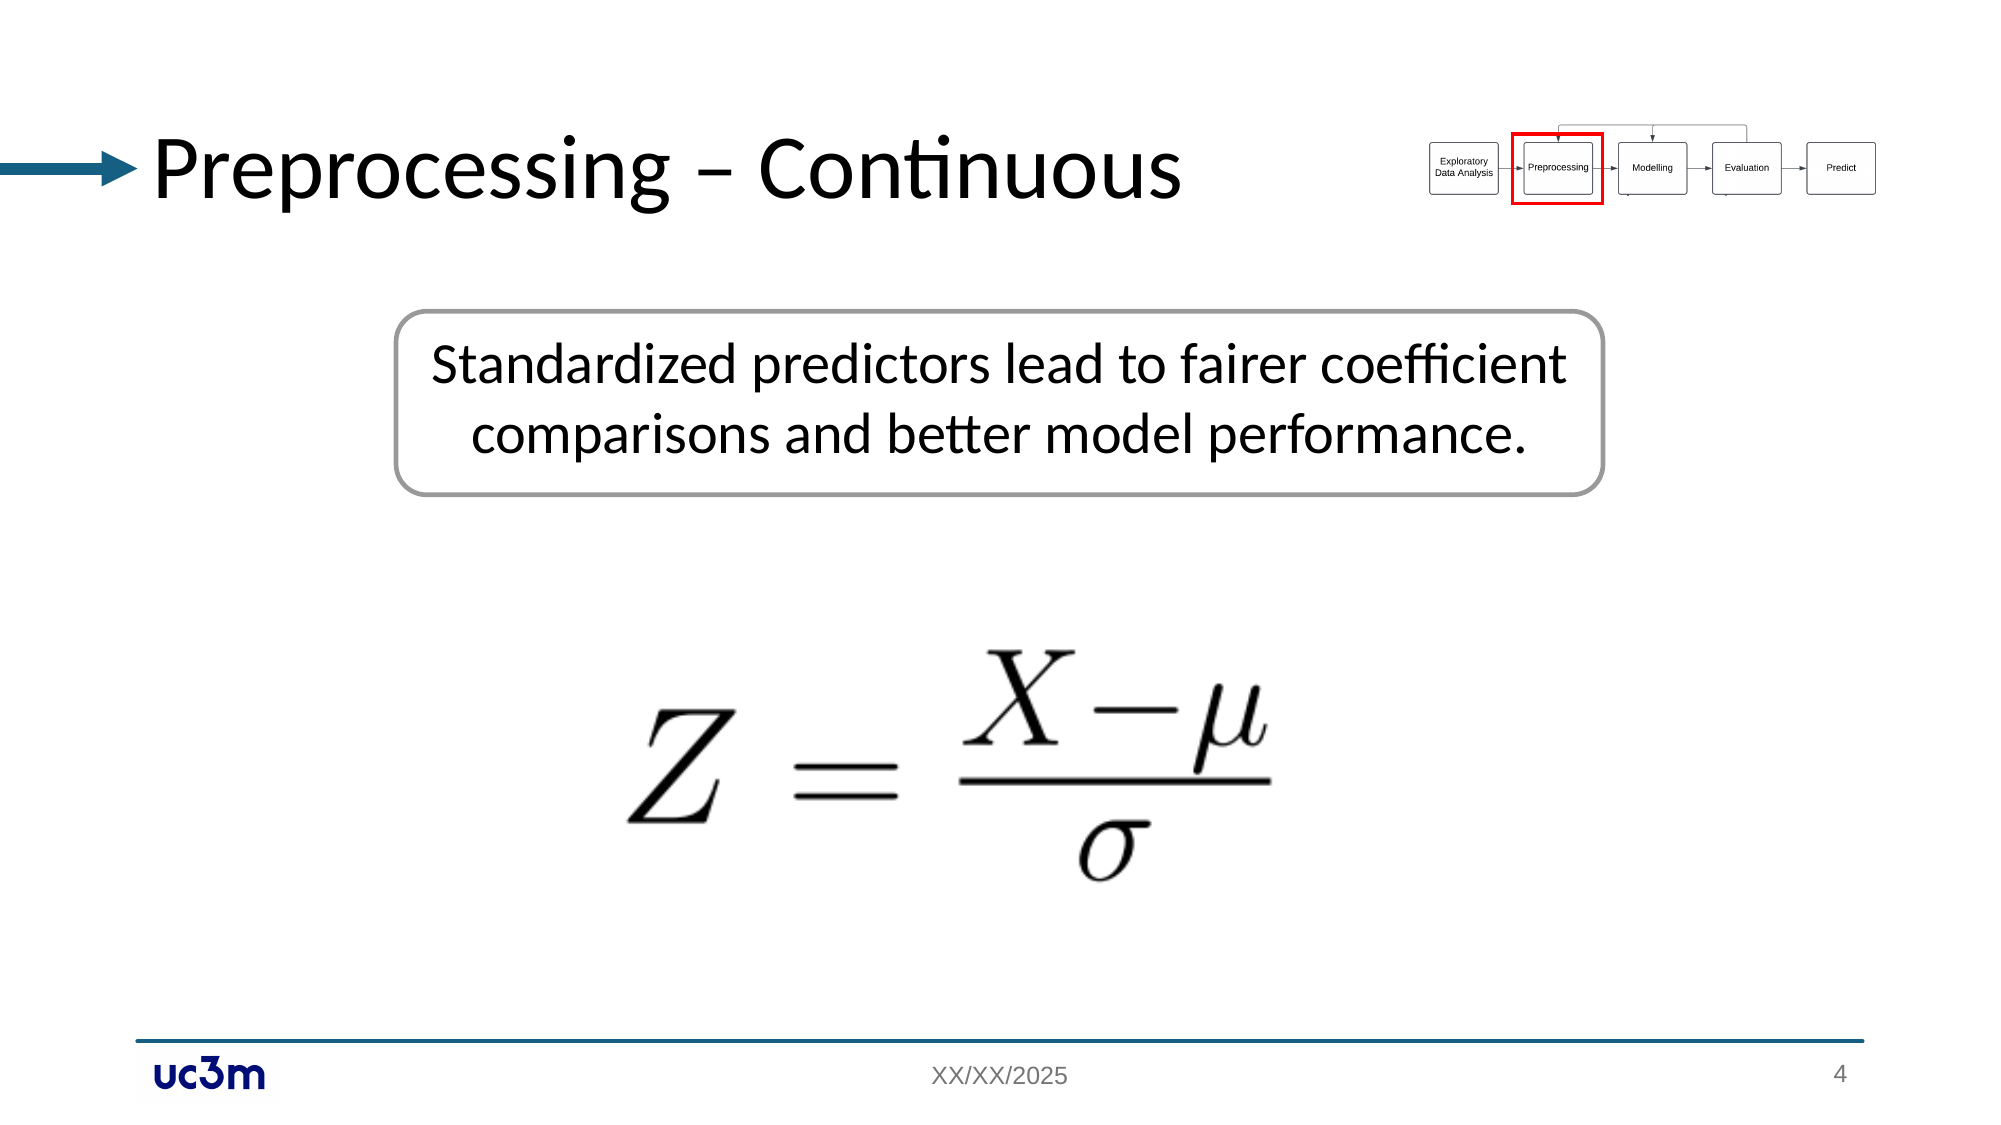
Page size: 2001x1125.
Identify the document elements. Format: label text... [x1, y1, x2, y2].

text_box Standardized predictors lead to fairer coefficient comparisons and better model performance. [357, 310, 1643, 494]
title Preprocessing – Continuous [137, 59, 1863, 278]
picture [1412, 111, 1894, 196]
picture [573, 592, 1338, 909]
text_box [396, 311, 1604, 495]
picture [137, 1043, 279, 1103]
slide_number XX/XX/2025 [774, 1044, 1225, 1105]
slide_number 3 [1412, 1042, 1863, 1103]
